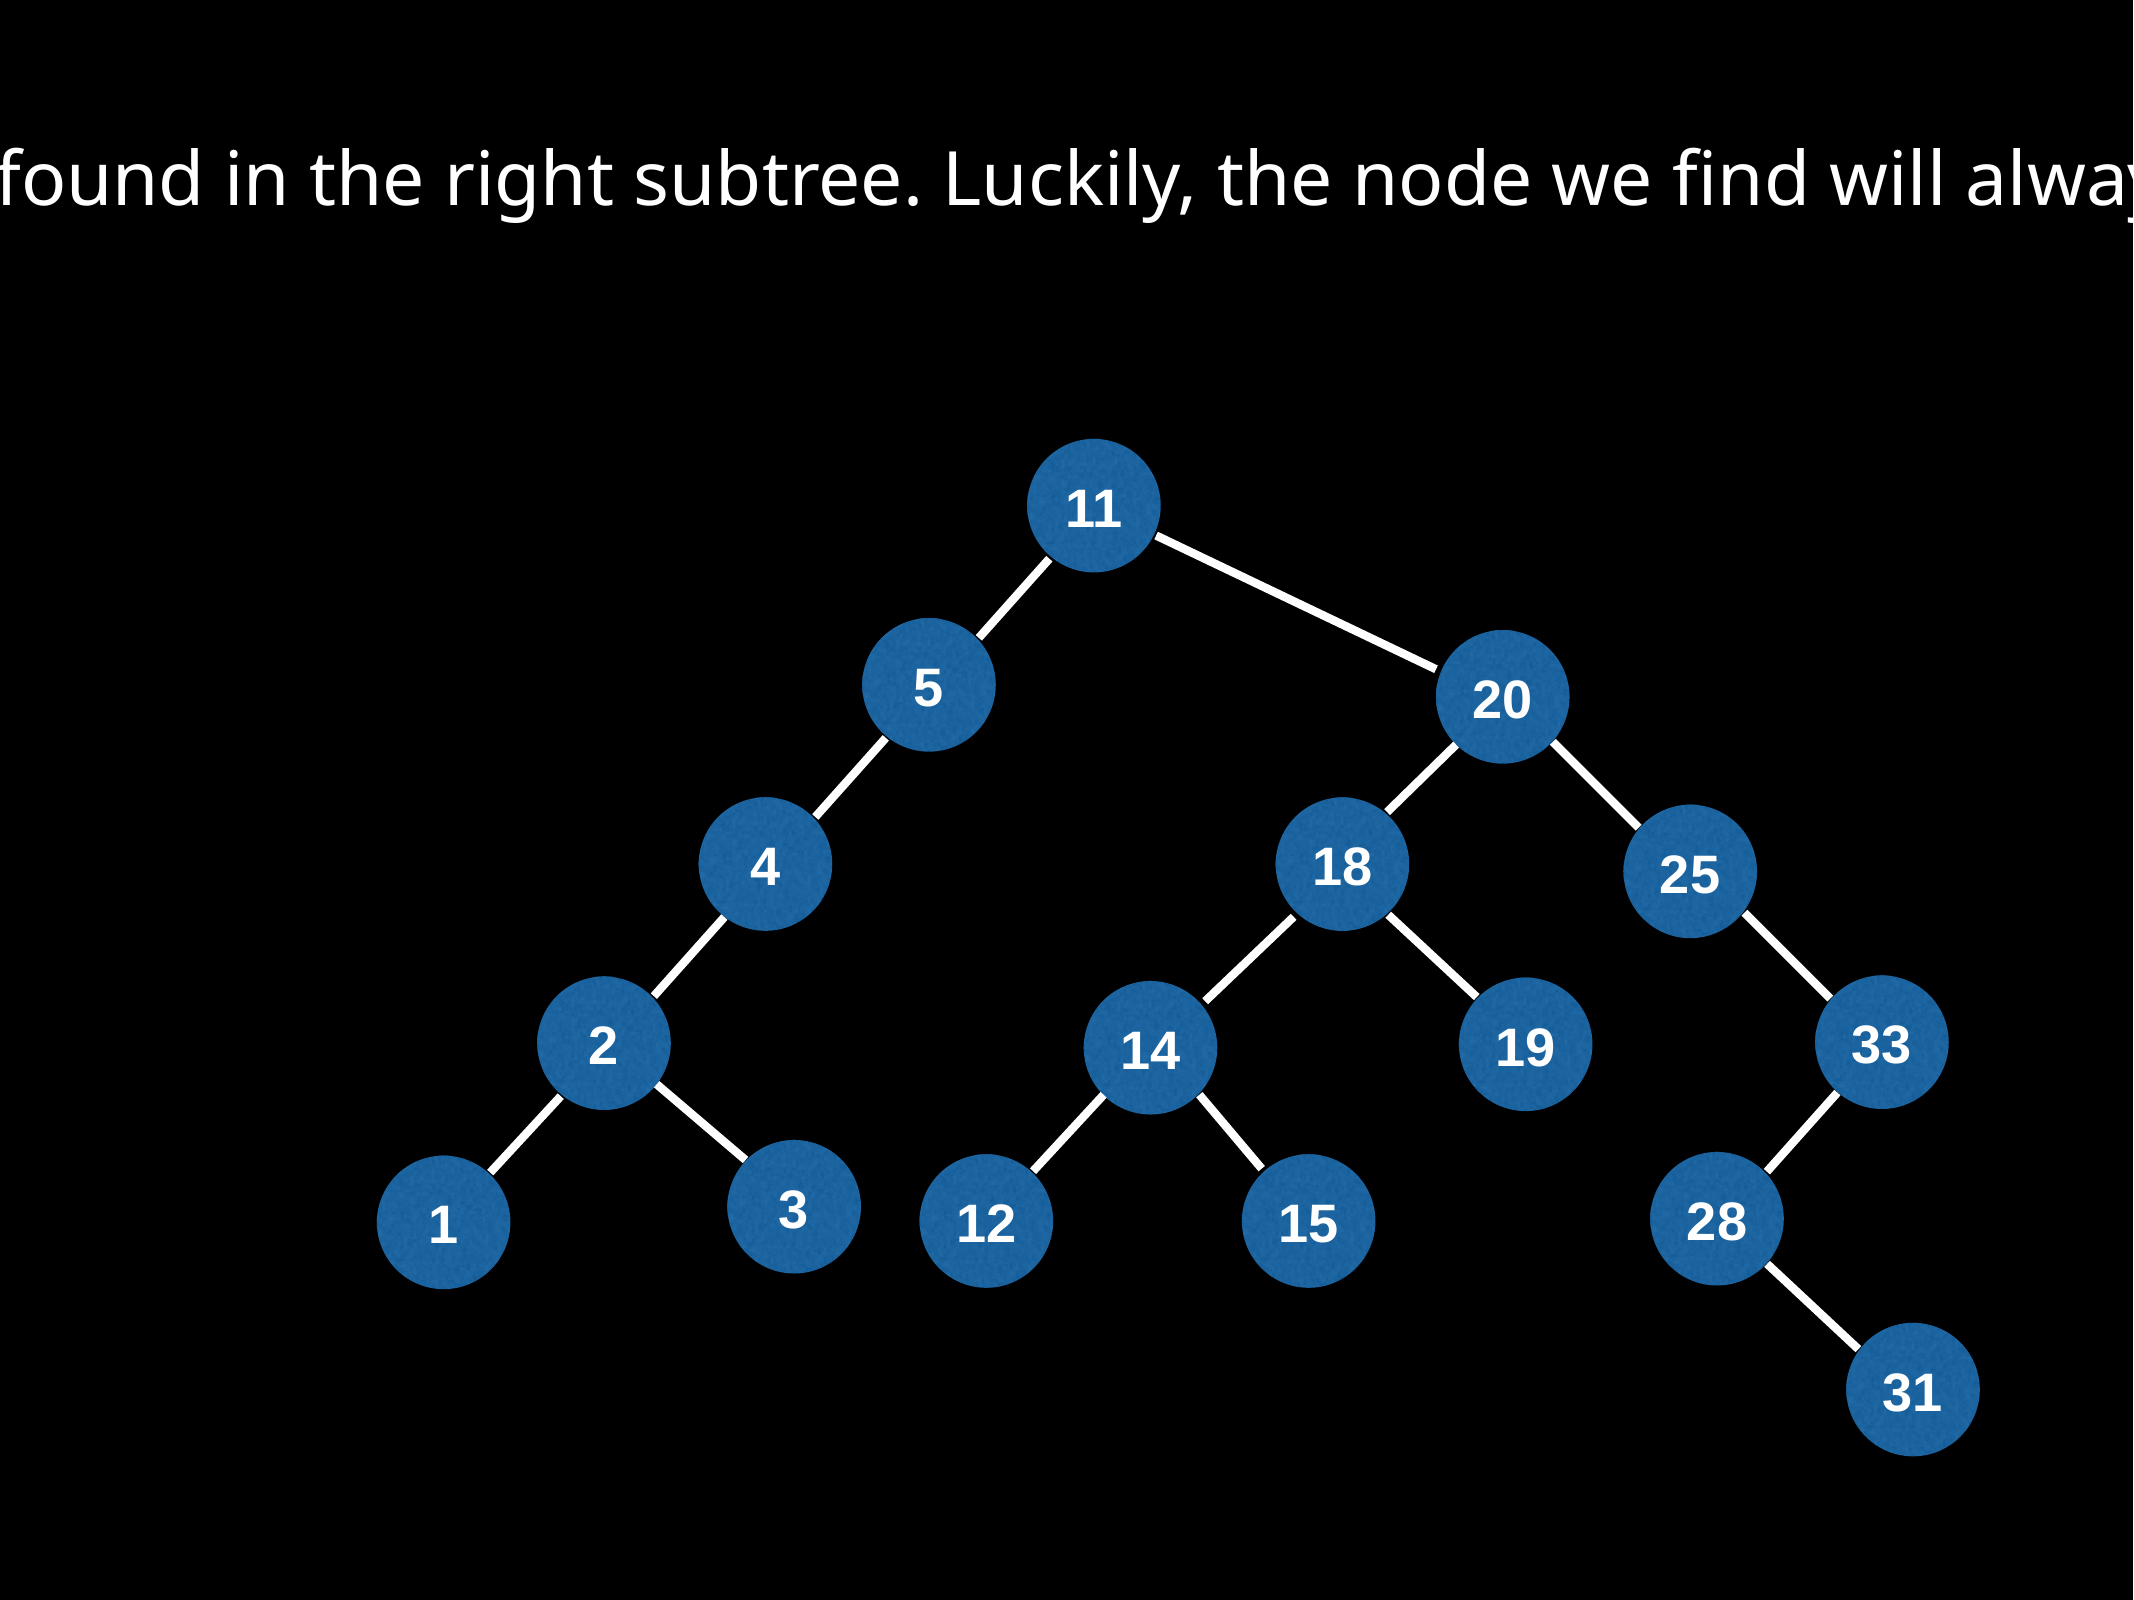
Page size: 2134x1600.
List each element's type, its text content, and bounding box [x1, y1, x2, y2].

text_box 2 [537, 976, 671, 1111]
text_box 4 [698, 797, 833, 931]
text_box 11 [1027, 438, 1161, 573]
text_box 5 [862, 618, 996, 752]
text_box 1 [376, 1155, 511, 1290]
text_box 15 [1241, 1154, 1376, 1288]
text_box 33 [1815, 975, 1949, 1109]
text_box 25 [1623, 804, 1758, 939]
text_box 12 [919, 1154, 1054, 1288]
text_box Now we have to remove the 11 we found in the right subtree. Luckily, the node we find will always be either a Case I, II, III removal. [0, 122, 2134, 229]
text_box 31 [1846, 1322, 1980, 1457]
text_box 14 [1083, 980, 1218, 1115]
text_box 28 [1650, 1151, 1784, 1286]
text_box 3 [727, 1139, 861, 1274]
text_box 18 [1275, 797, 1410, 931]
text_box 20 [1435, 630, 1570, 764]
text_box 19 [1458, 977, 1593, 1112]
